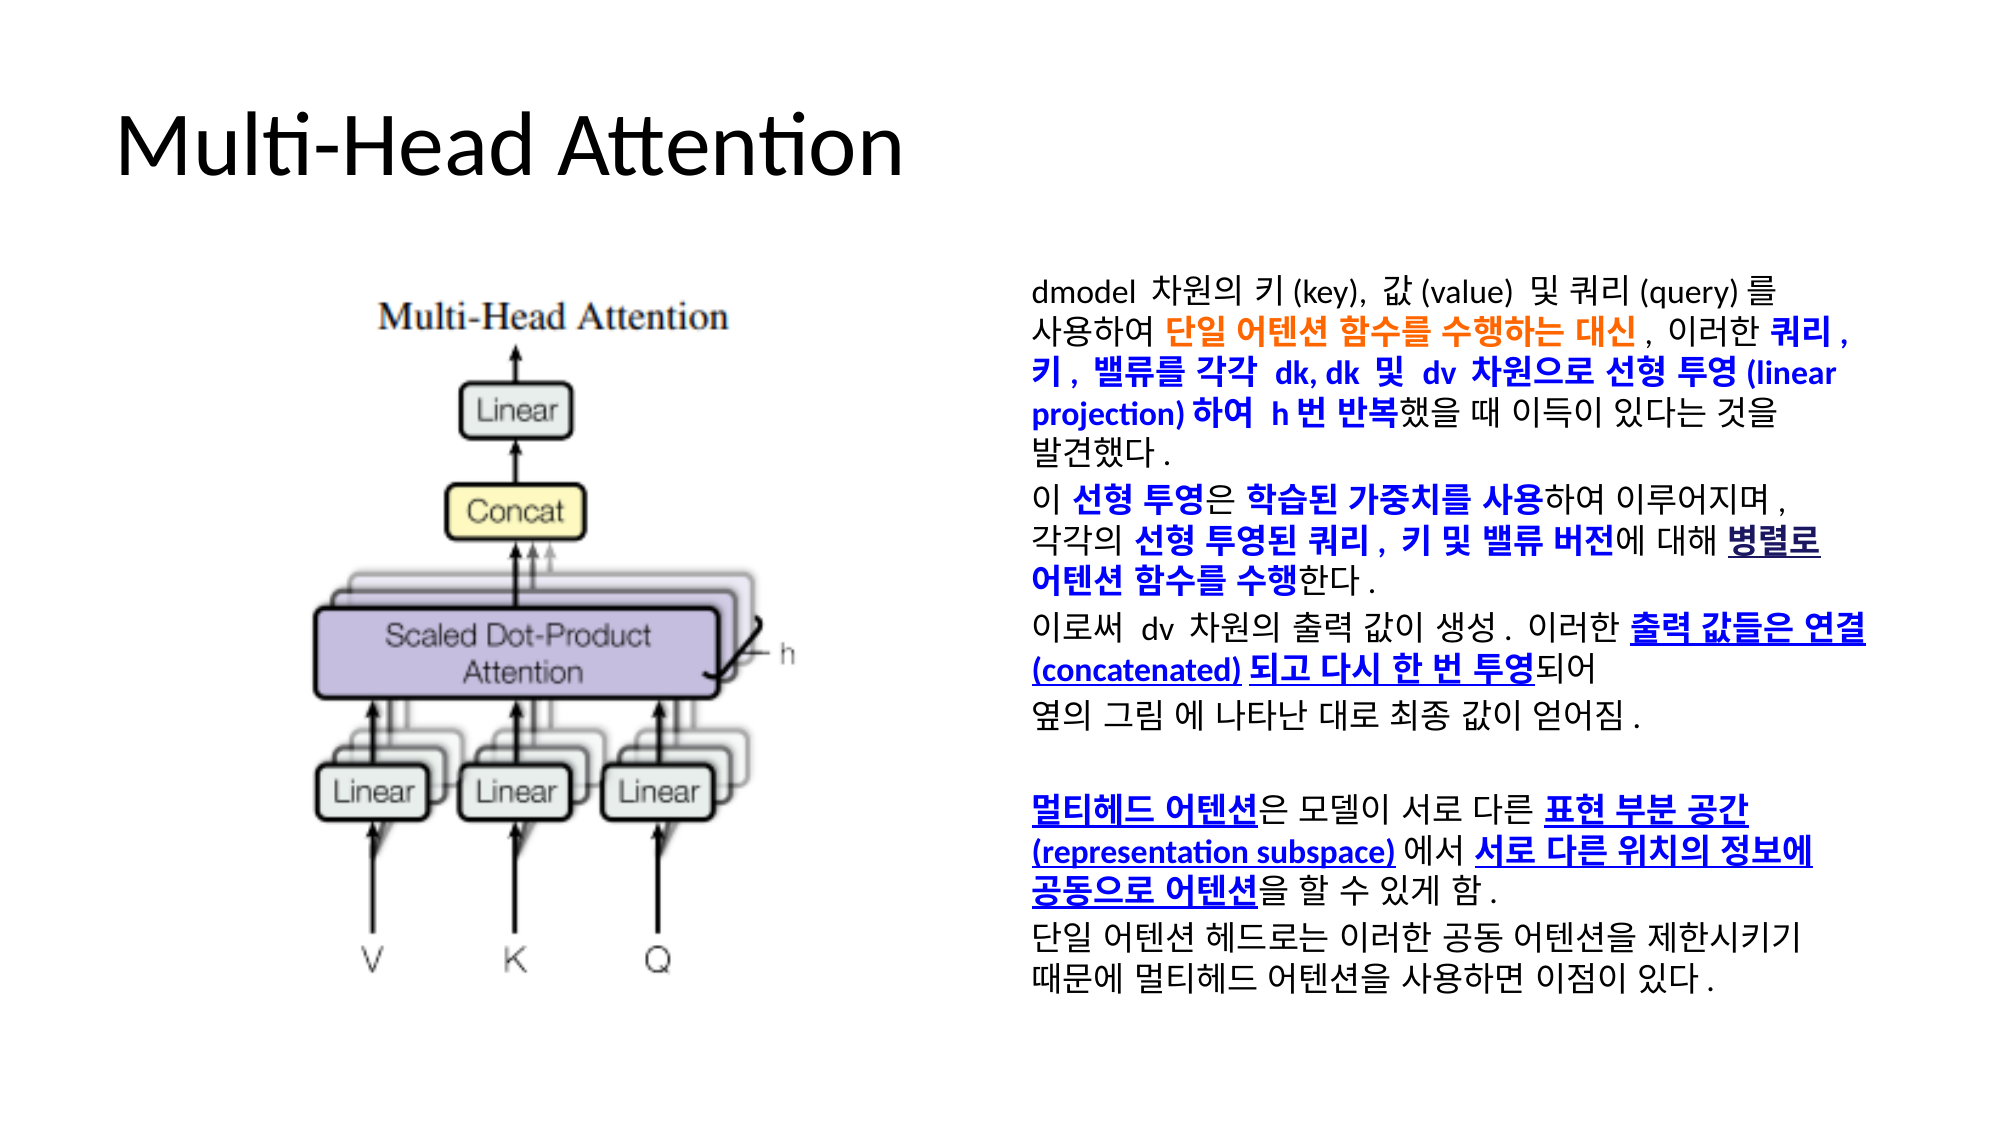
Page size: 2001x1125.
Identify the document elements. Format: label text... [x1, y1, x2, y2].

title Multi-Head Attention [99, 45, 922, 233]
list dmodel 차원의 키(key), 값(value) 및 쿼리(query)를 사용하여 단일 어텐션 함수를 수행하는 대신, 이러한 쿼리, 키, 밸류를 각각 dk, dk 및 dv 차원으로 선형 투영(linear projection)하여 h번 반복했을 때 이득이 있다는 것을 발견했다. 이 선형 투영은 학습된 가중치를 사용하여 이루어지며, 각각의 선형 투영된 쿼리, 키 및 밸류 버전에 대해 병렬로 어텐션 함수를 수행한다. 이로써 dv 차원의 출력 값이 생성. 이러한 출력 값들은 연결(concatenated)되고 다시 한 번 투영되어 옆의 그림 에 나타난 대로 최종 값이 얻어짐. 멀티헤드 어텐션은 모델이 서로 다른 표현 부분 공간(representation subspace)에서 서로 다른 위치의 정보에 공동으로 어텐션을 할 수 있게 함. 단일 어텐션 헤드로는 이러한 공동 어텐션을 제한시키기 때문에 멀티헤드 어텐션을 사용하면 이점이 있다. [1016, 262, 1900, 1010]
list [248, 261, 836, 1029]
